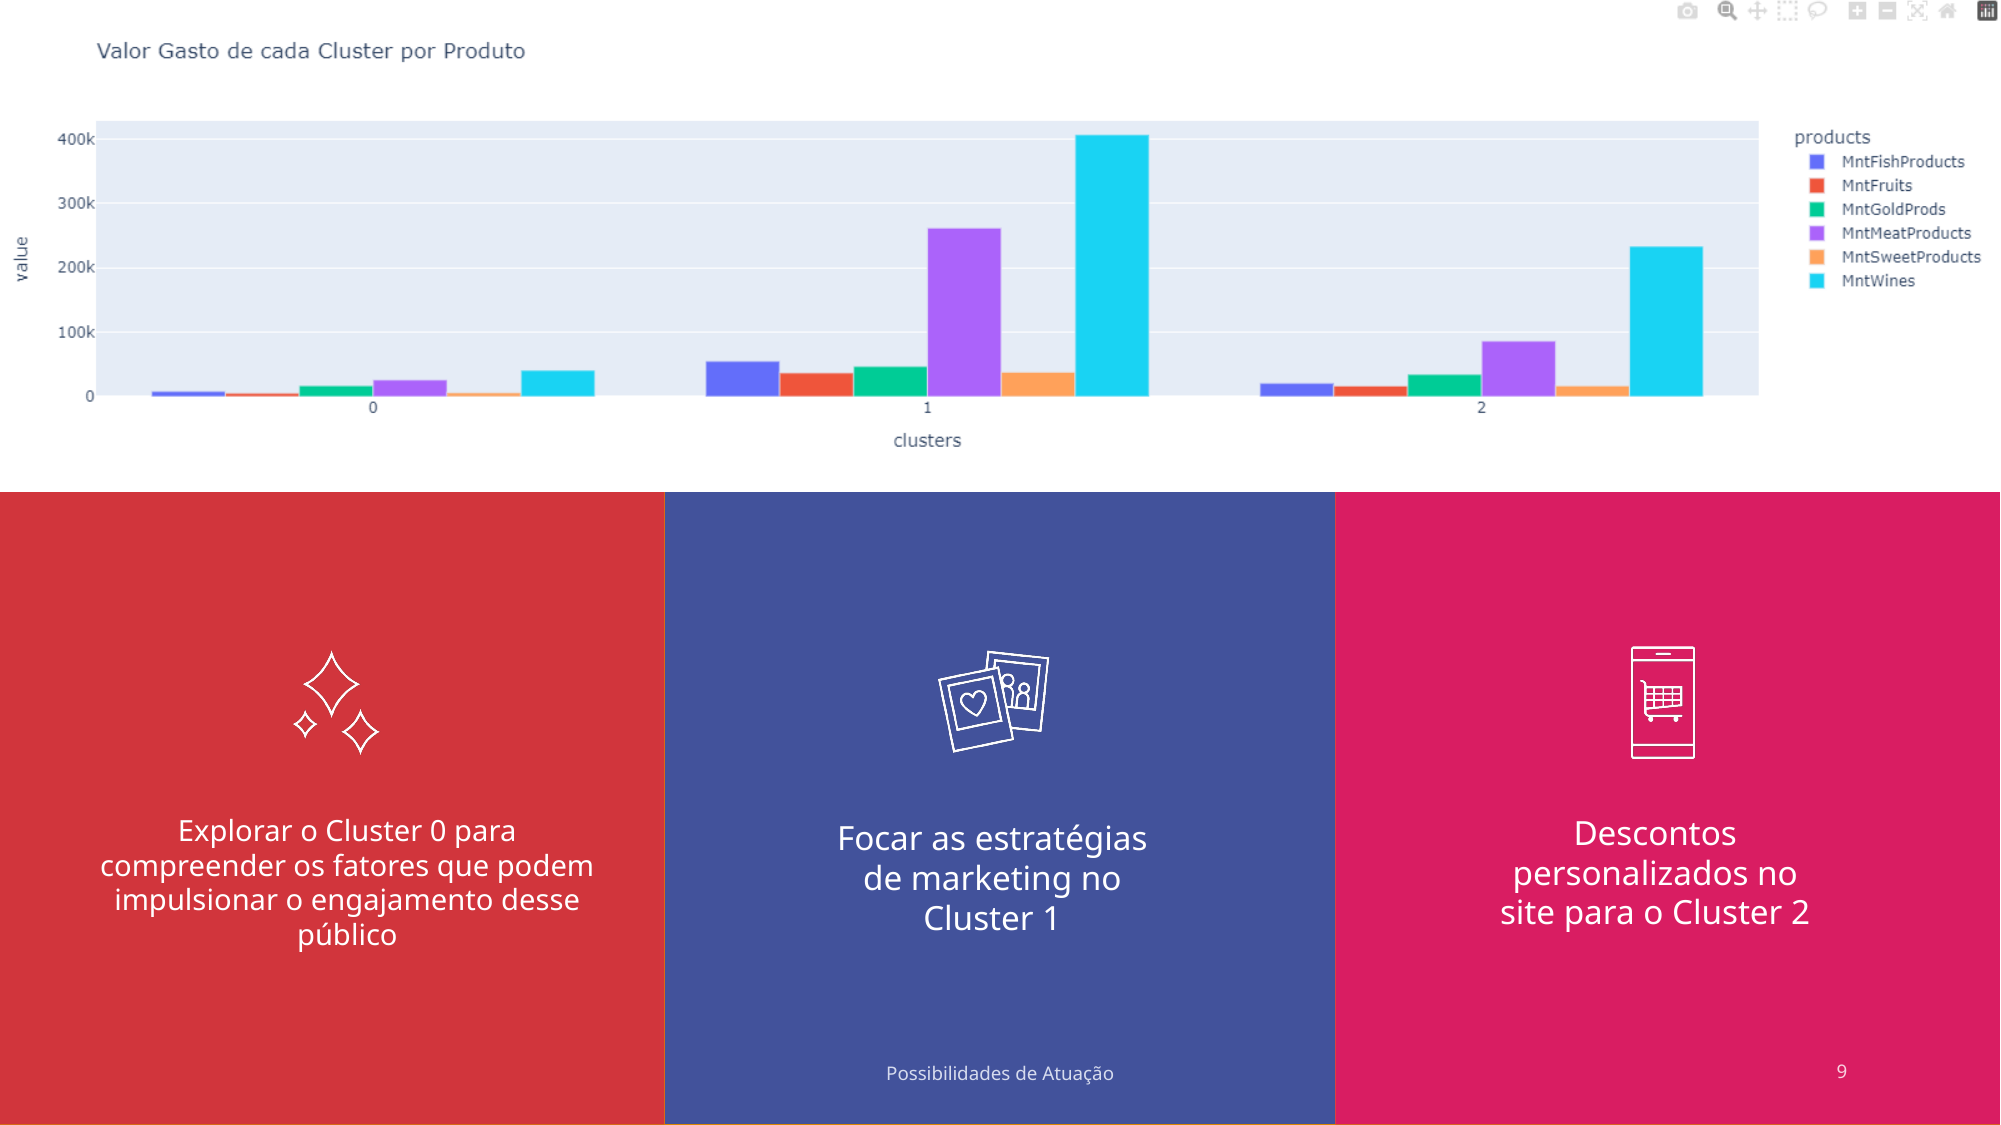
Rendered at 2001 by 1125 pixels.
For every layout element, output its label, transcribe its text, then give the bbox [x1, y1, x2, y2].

slide_number 9 [1412, 1042, 1863, 1103]
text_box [932, 641, 1055, 765]
list Focar as estratégias de marketing no Cluster 1 [821, 809, 1179, 903]
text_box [1601, 641, 1725, 765]
list Descontos personalizados no site para o Cluster 2 [1484, 804, 1842, 898]
picture [0, 0, 2000, 492]
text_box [273, 641, 397, 765]
list Explorar o Cluster 0 para compreender os fatores que podem impulsionar o engajamento desse público [87, 804, 622, 927]
footer Possibilidades de Atuação [662, 1042, 1338, 1103]
